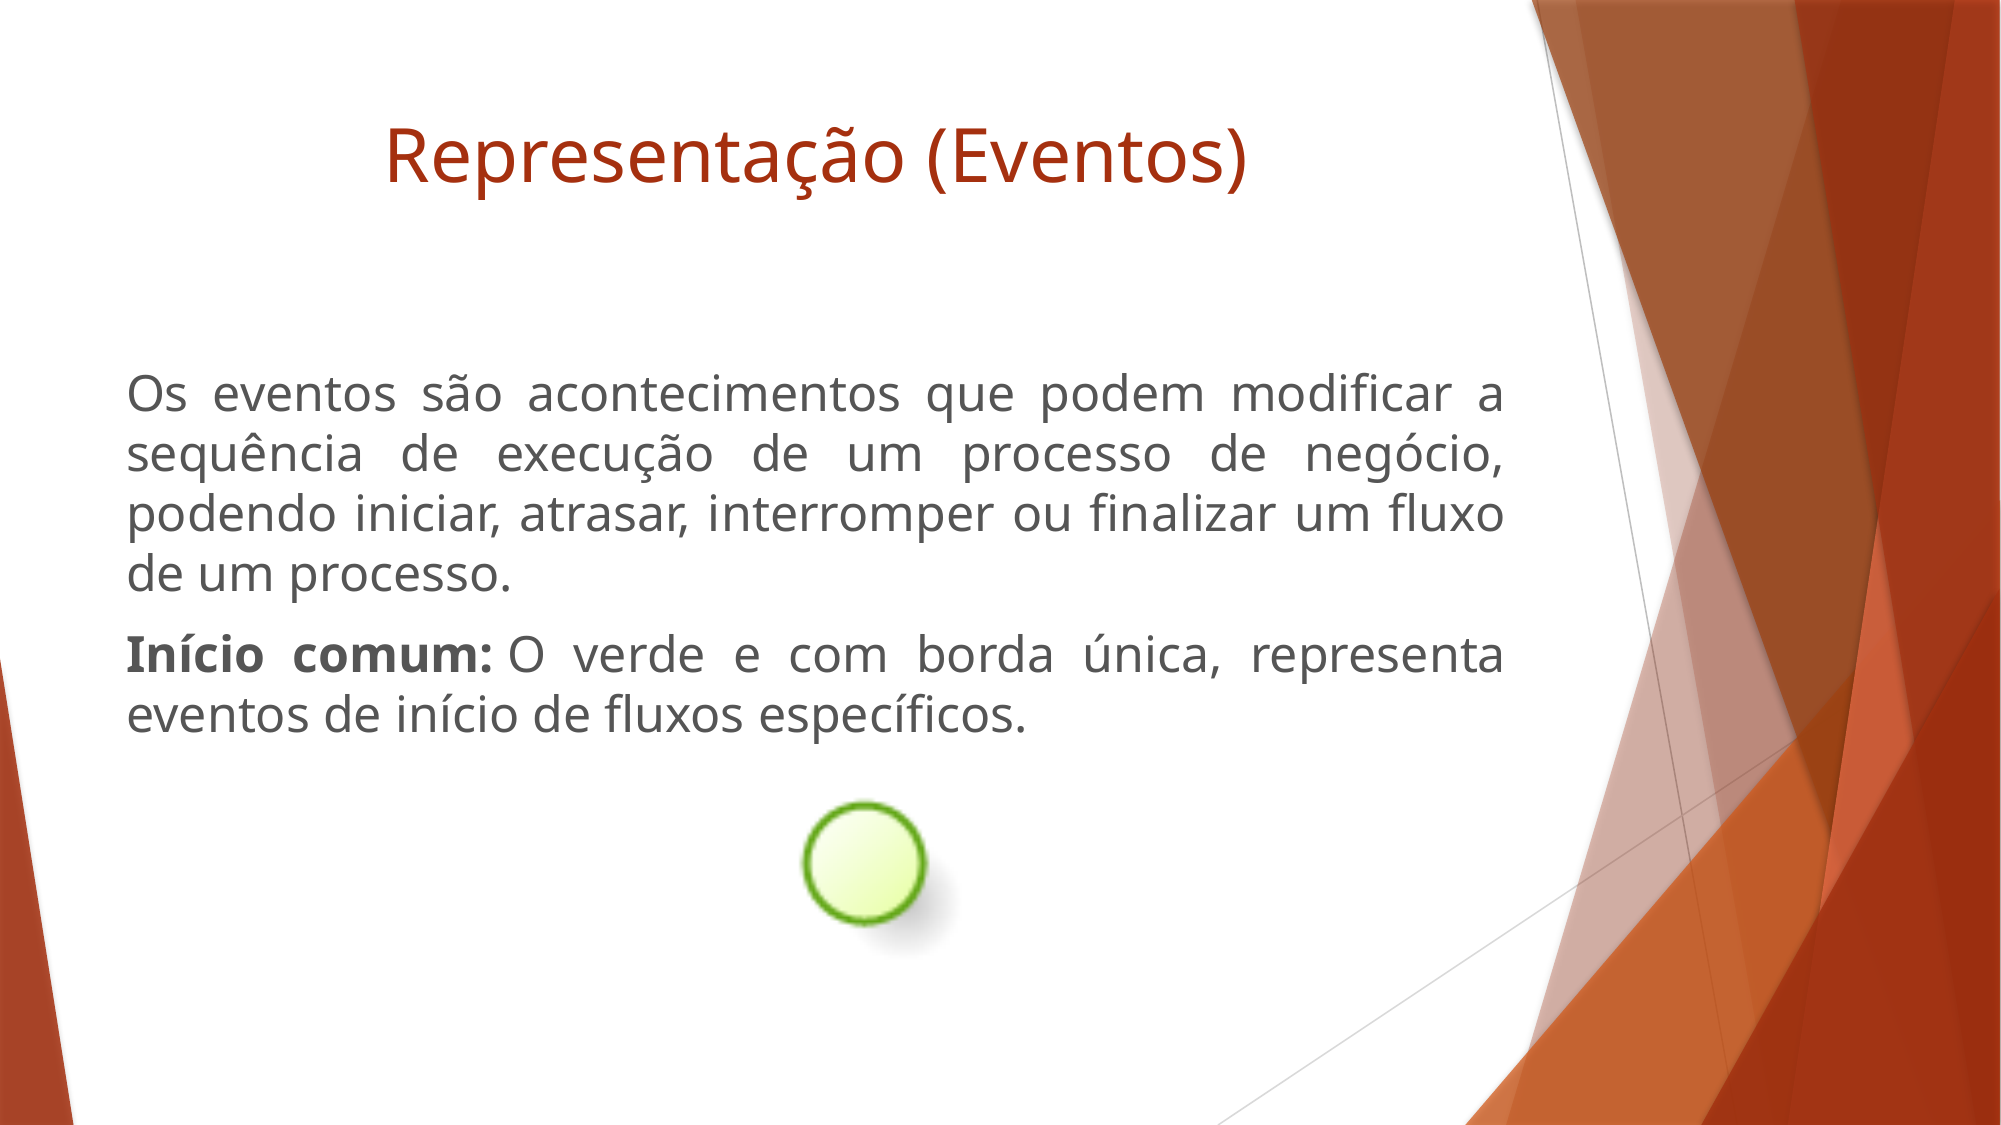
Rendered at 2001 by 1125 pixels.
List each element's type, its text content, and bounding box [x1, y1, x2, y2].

picture [751, 773, 1001, 992]
title Representação (Eventos) [111, 99, 1522, 317]
list Os eventos são acontecimentos que podem modificar a sequência de execução de um processo de negócio, podendo iniciar, atrasar, interromper ou finalizar um fluxo de um processo. Início comum: O verde e com borda única, representa eventos de início de fluxos específicos. [111, 354, 1522, 992]
